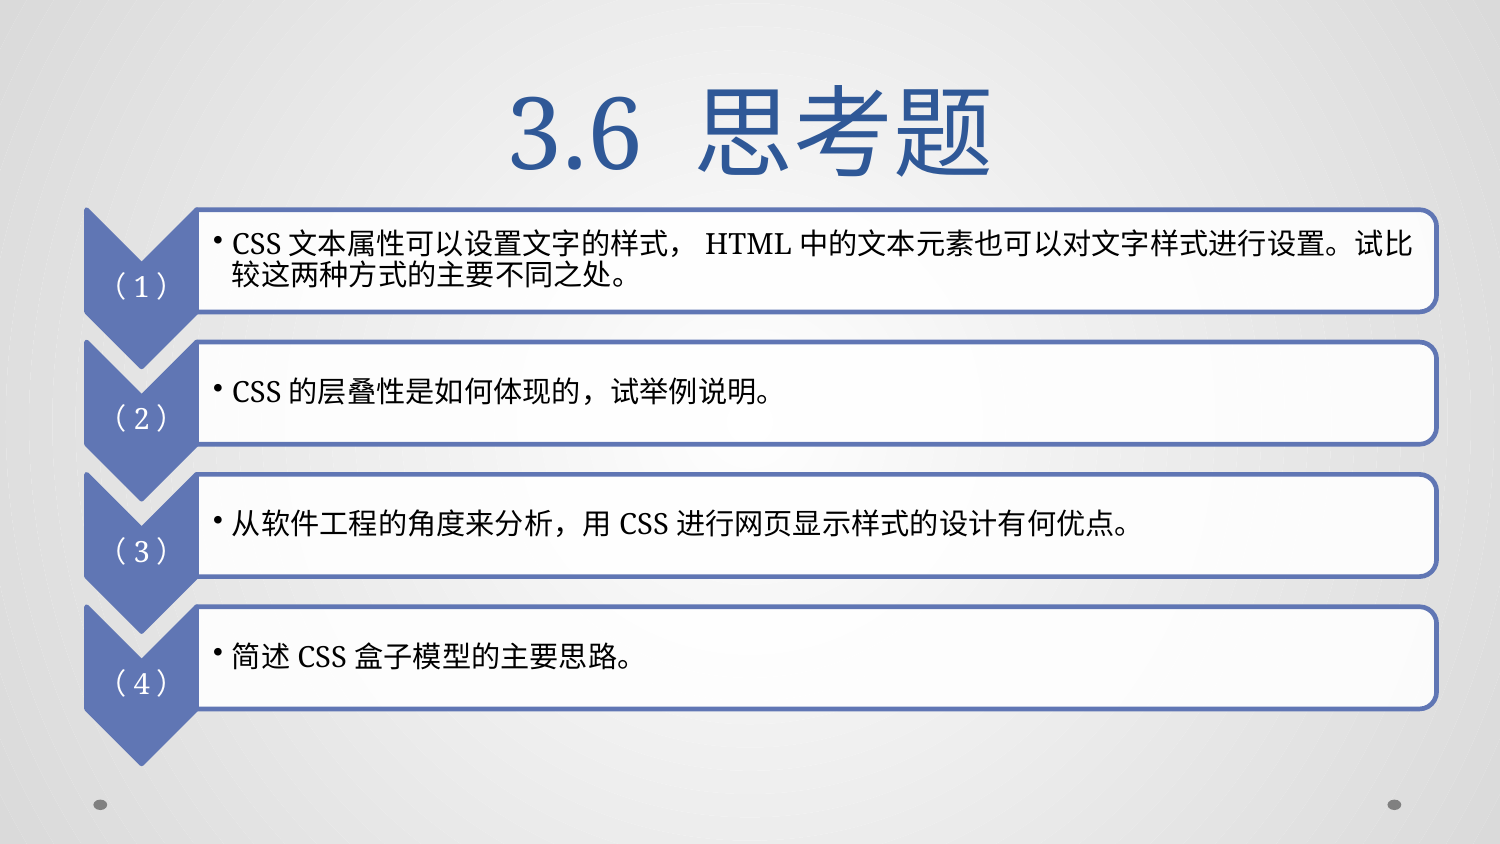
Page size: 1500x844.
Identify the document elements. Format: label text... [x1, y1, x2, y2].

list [86, 208, 1437, 765]
title 3.6 思考题 [75, 0, 1425, 197]
